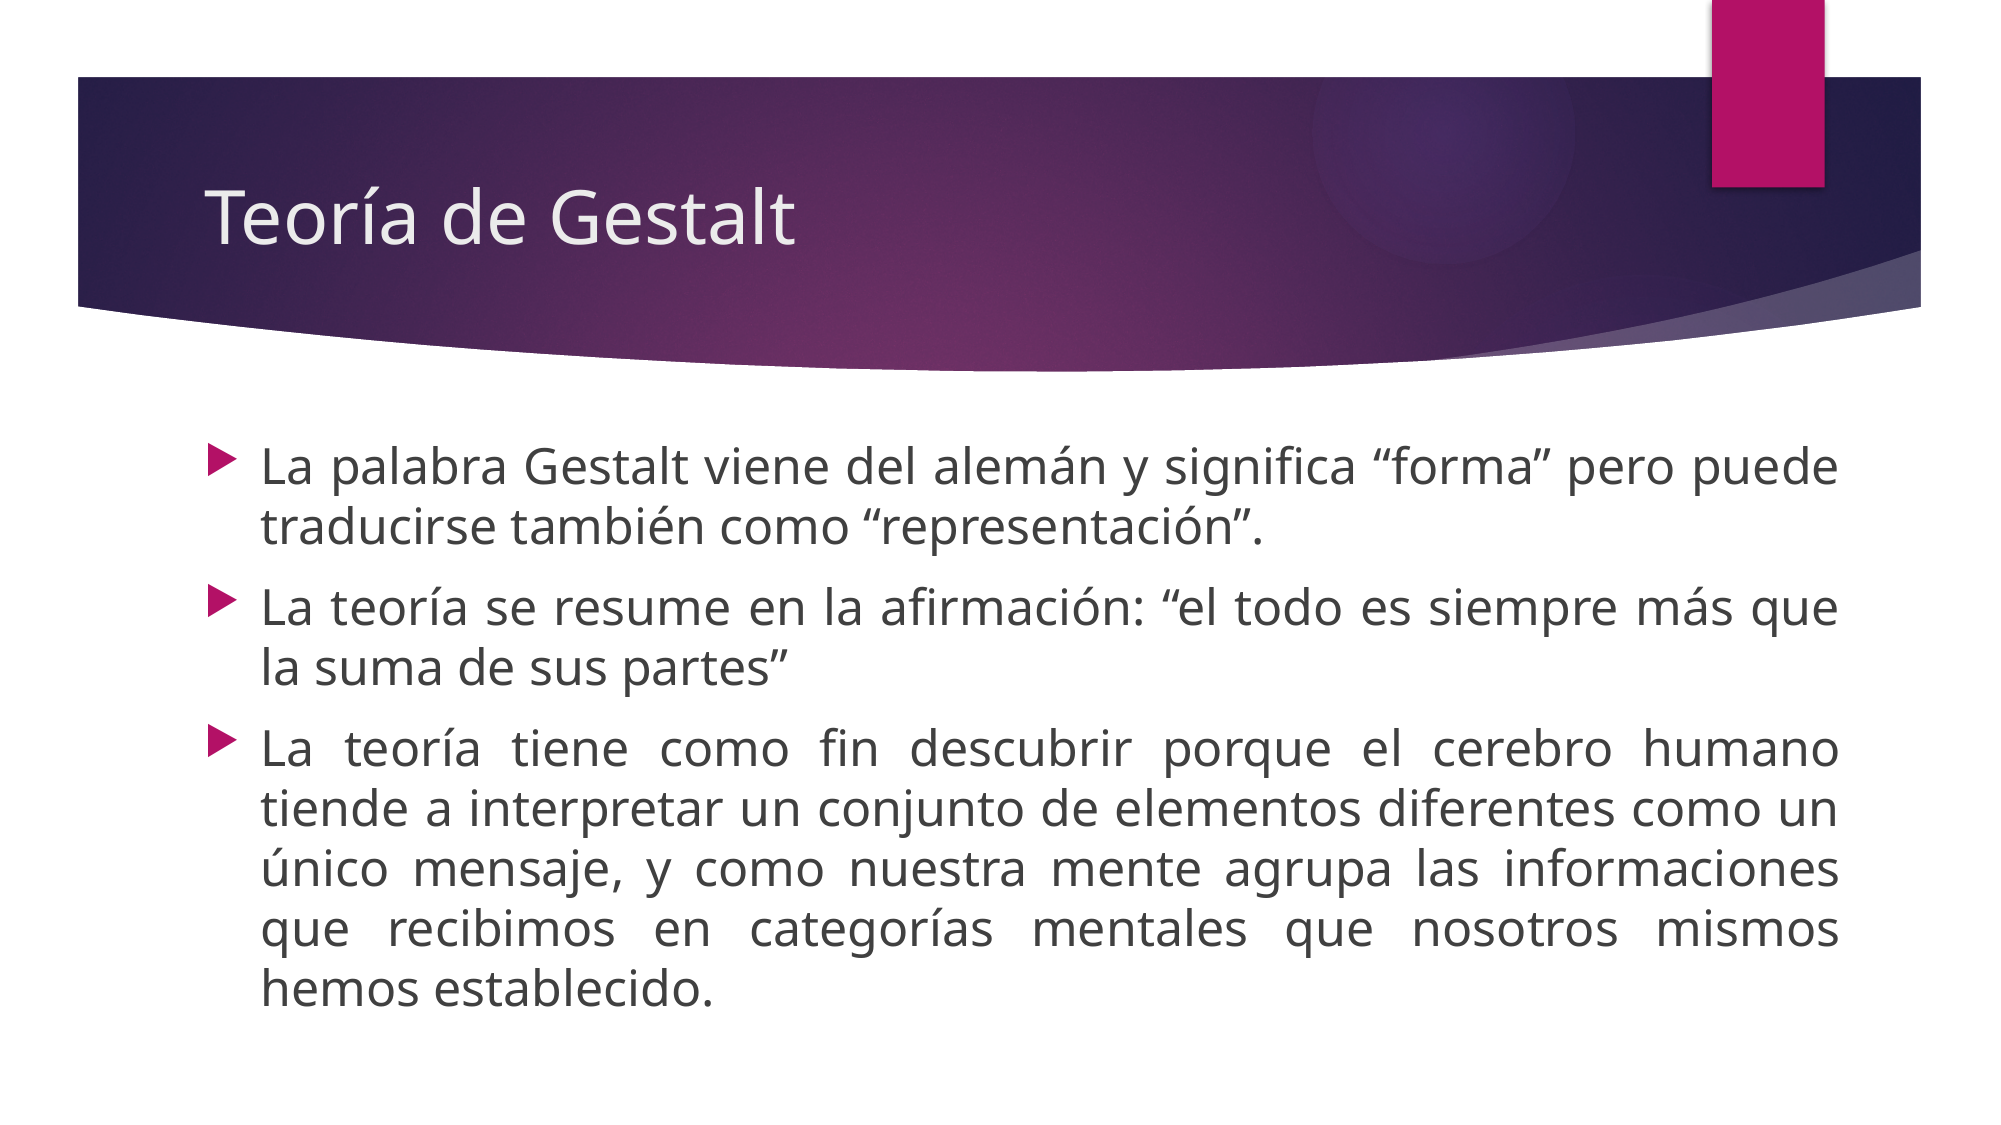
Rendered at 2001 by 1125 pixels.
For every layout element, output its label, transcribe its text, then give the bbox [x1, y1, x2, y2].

list La palabra Gestalt viene del alemán y significa “forma” pero puede traducirse también como “representación”. La teoría se resume en la afirmación: “el todo es siempre más que la suma de sus partes” La teoría tiene como fin descubrir porque el cerebro humano tiende a interpretar un conjunto de elementos diferentes como un único mensaje, y como nuestra mente agrupa las informaciones que recibimos en categorías mentales que nosotros mismos hemos establecido. [189, 427, 1857, 1033]
title Teoría de Gestalt [189, 159, 1894, 359]
